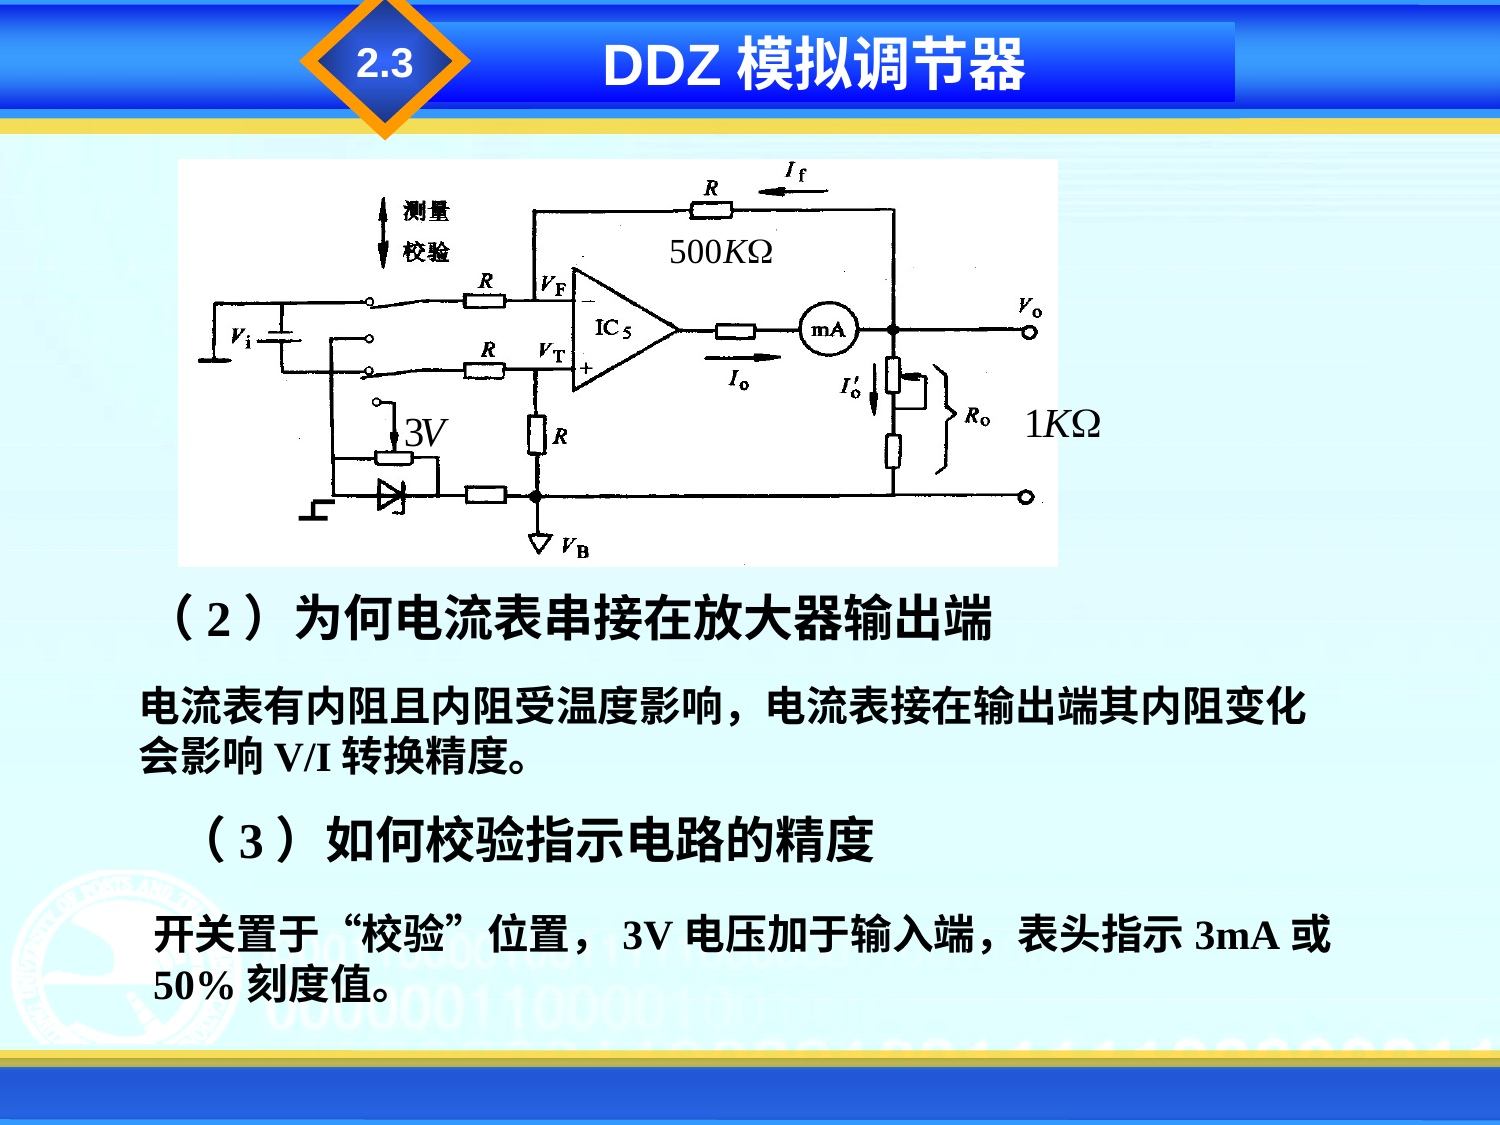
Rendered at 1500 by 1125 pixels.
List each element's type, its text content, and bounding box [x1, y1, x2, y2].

picture [403, 5, 1500, 109]
picture [0, 5, 367, 109]
text_box 2.3 [308, 0, 462, 132]
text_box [138, 800, 1379, 1017]
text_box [178, 158, 1108, 567]
text_box DDZ模拟调节器 [419, 22, 1235, 102]
picture [0, 1067, 1500, 1120]
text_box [123, 578, 1365, 789]
